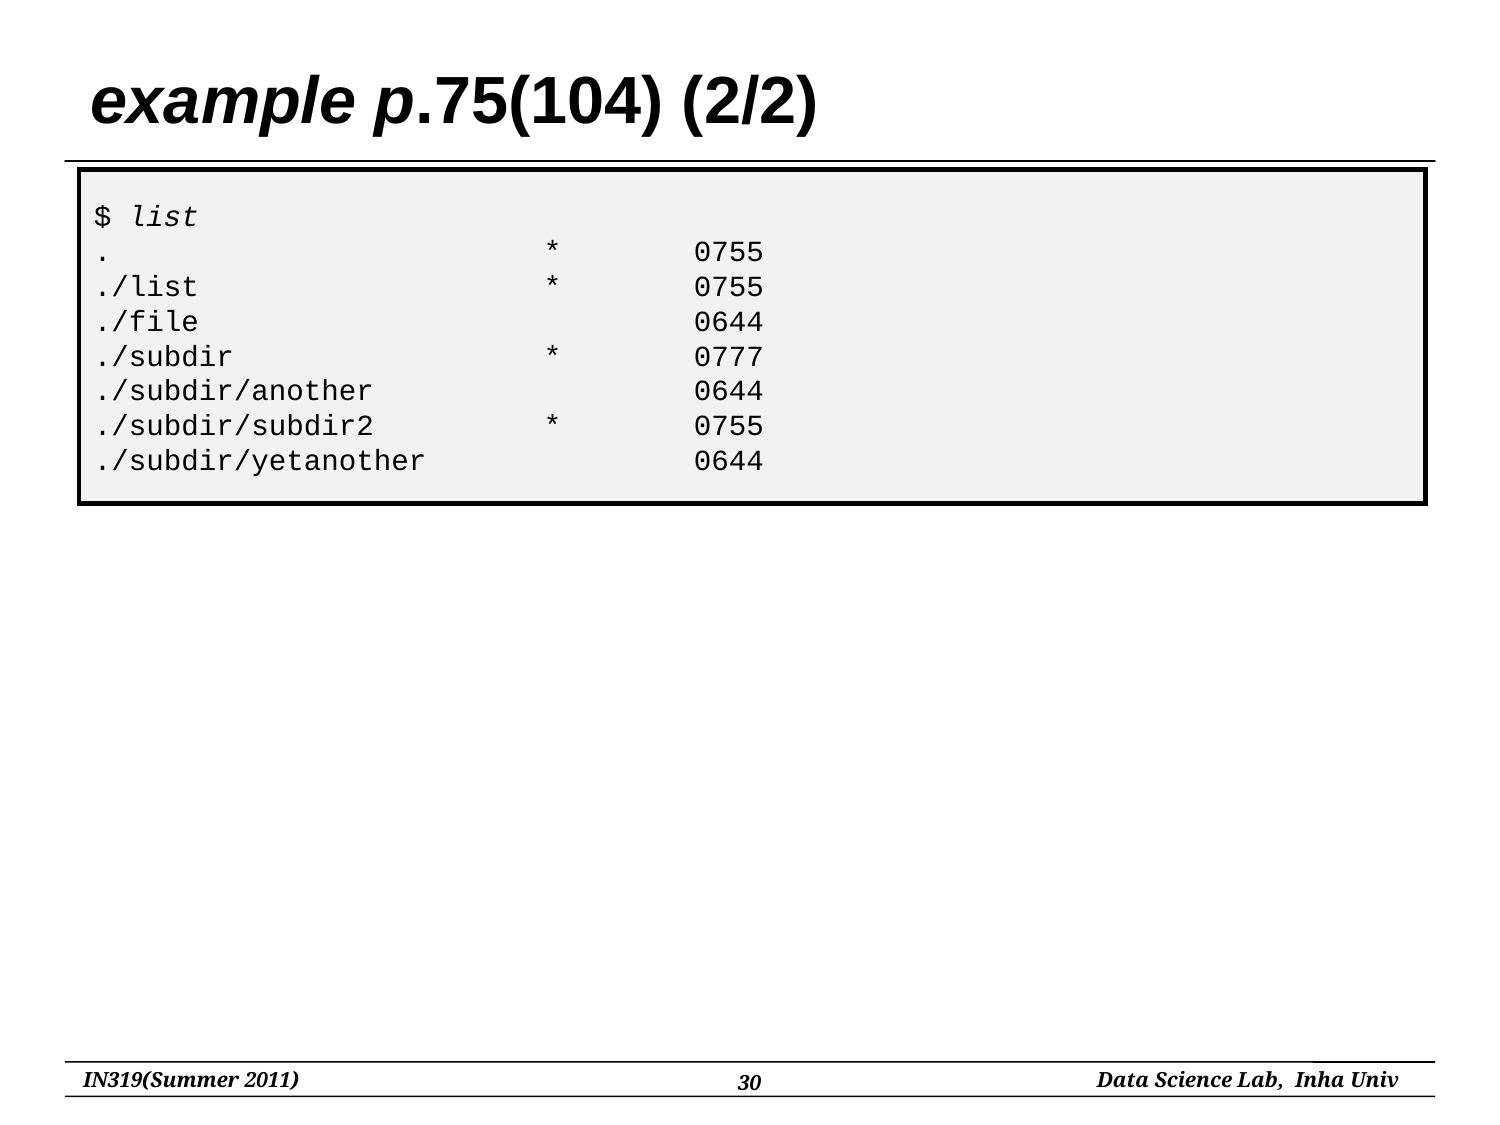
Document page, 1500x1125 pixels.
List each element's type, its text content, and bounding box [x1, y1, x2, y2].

slide_number 30 [574, 1061, 925, 1109]
title example p.75(104) (2/2) [74, 44, 1426, 150]
text_box $ list . * 0755 ./list * 0755 ./file 0644 ./subdir * 0777 ./subdir/another 0644 ./subdir/subdir2 * 0755 ./subdir/yetanother 0644 [78, 169, 1426, 504]
